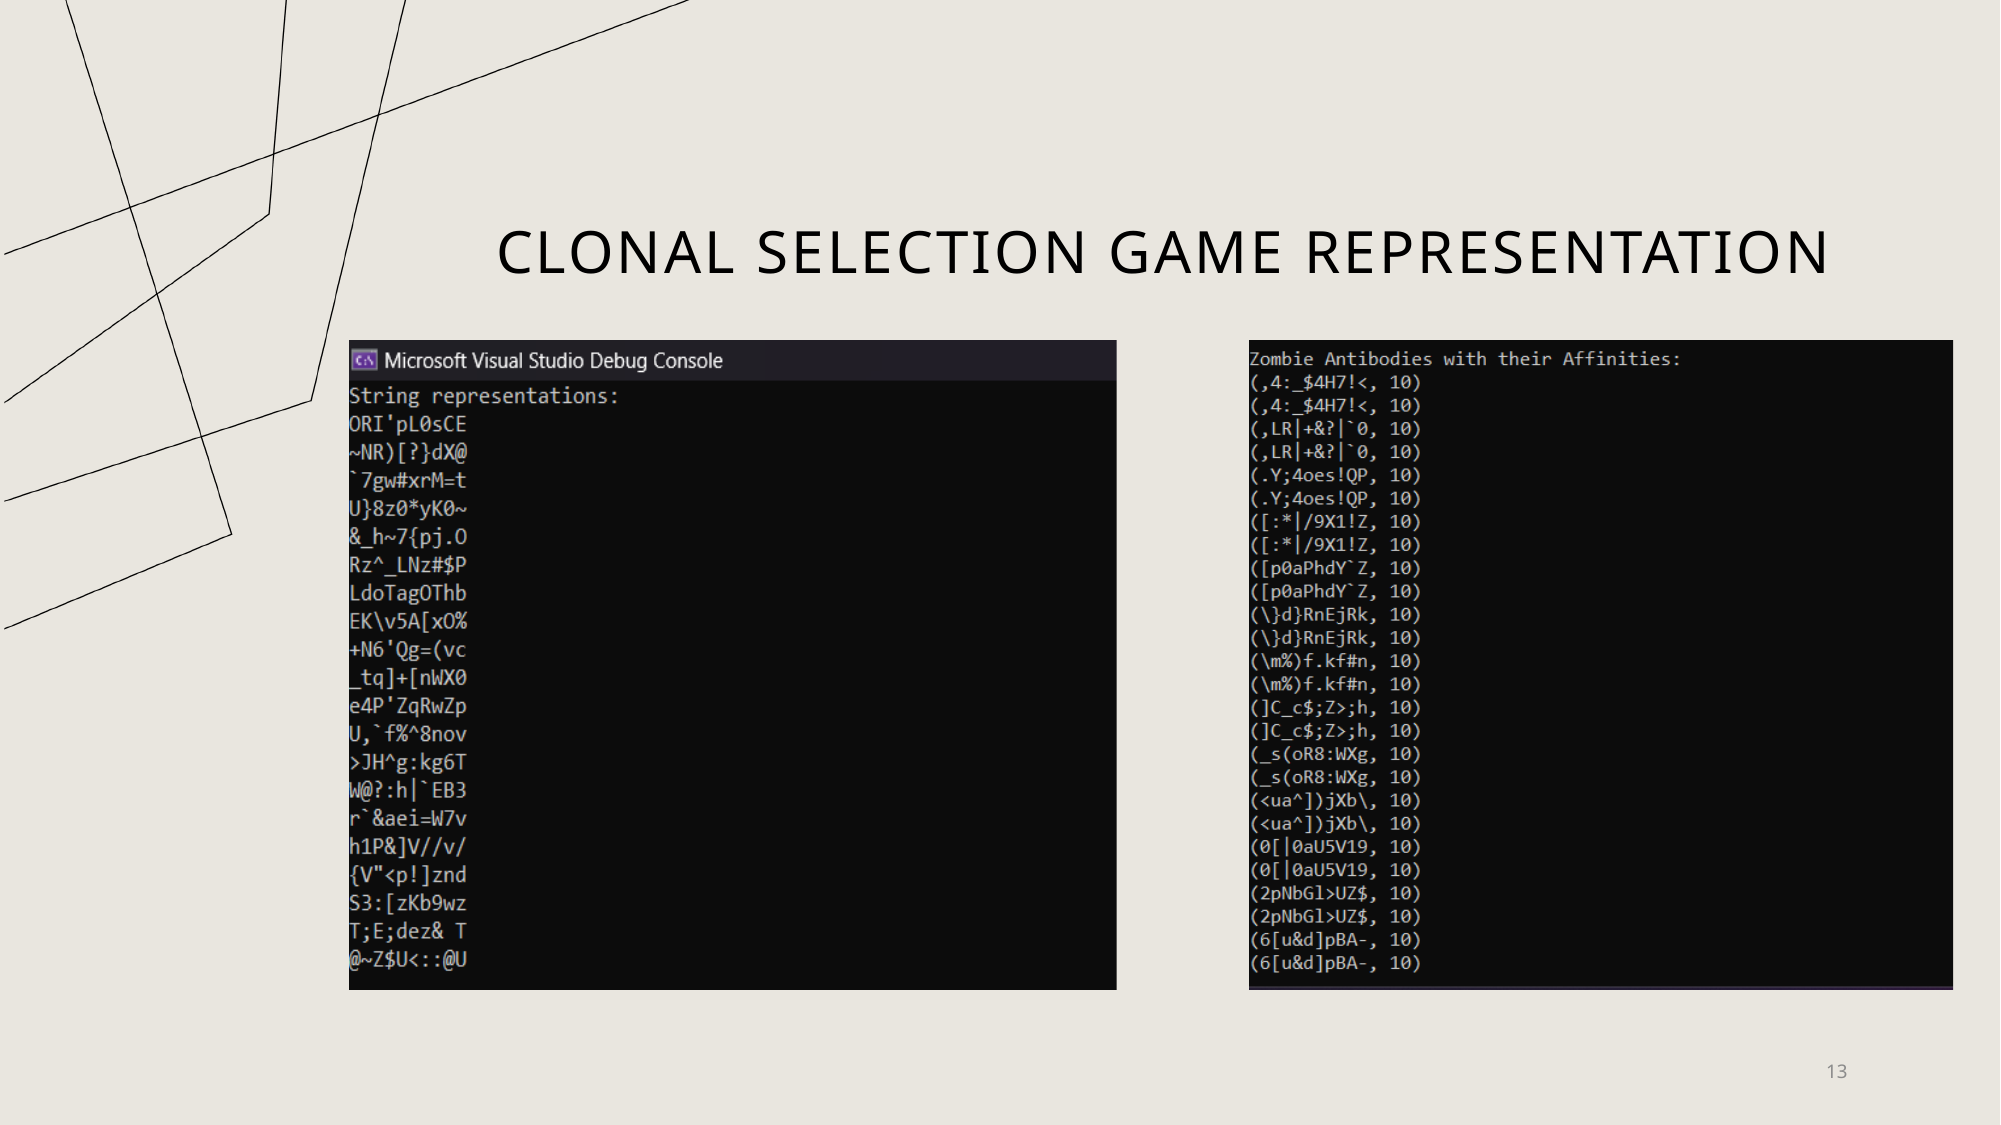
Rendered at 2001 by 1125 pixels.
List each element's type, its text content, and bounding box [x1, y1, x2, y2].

picture [4, 0, 1117, 990]
slide_number 13 [1412, 1042, 1863, 1103]
picture [1248, 340, 1954, 990]
title Clonal selection game representation [481, 146, 1863, 364]
